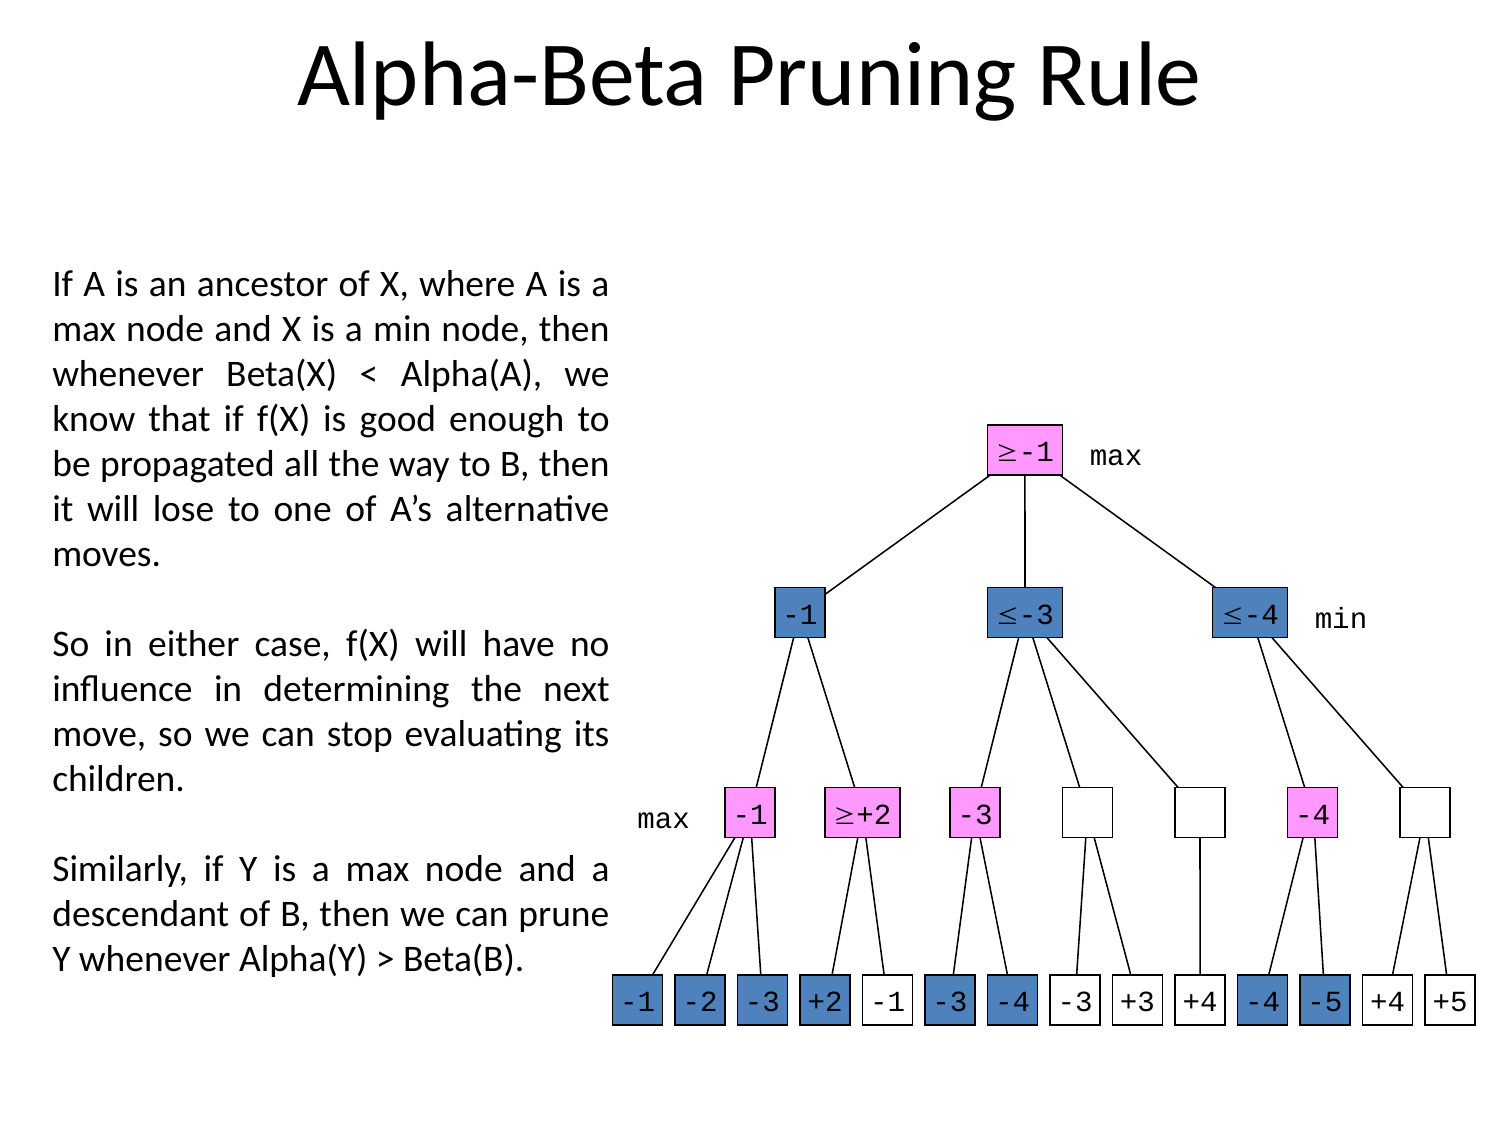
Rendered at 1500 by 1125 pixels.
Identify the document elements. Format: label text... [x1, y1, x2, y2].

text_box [612, 424, 1476, 1026]
text_box If A is an ancestor of X, where A is a max node and X is a min node, then whenever Beta(X) < Alpha(A), we know that if f(X) is good enough to be propagated all the way to B, then it will lose to one of A’s alternative moves. So in either case, f(X) will have no influence in determining the next move, so we can stop evaluating its children. Similarly, if Y is a max node and a descendant of B, then we can prune Y whenever Alpha(Y) > Beta(B). [37, 251, 625, 987]
title Alpha-Beta Pruning Rule [112, 12, 1388, 125]
